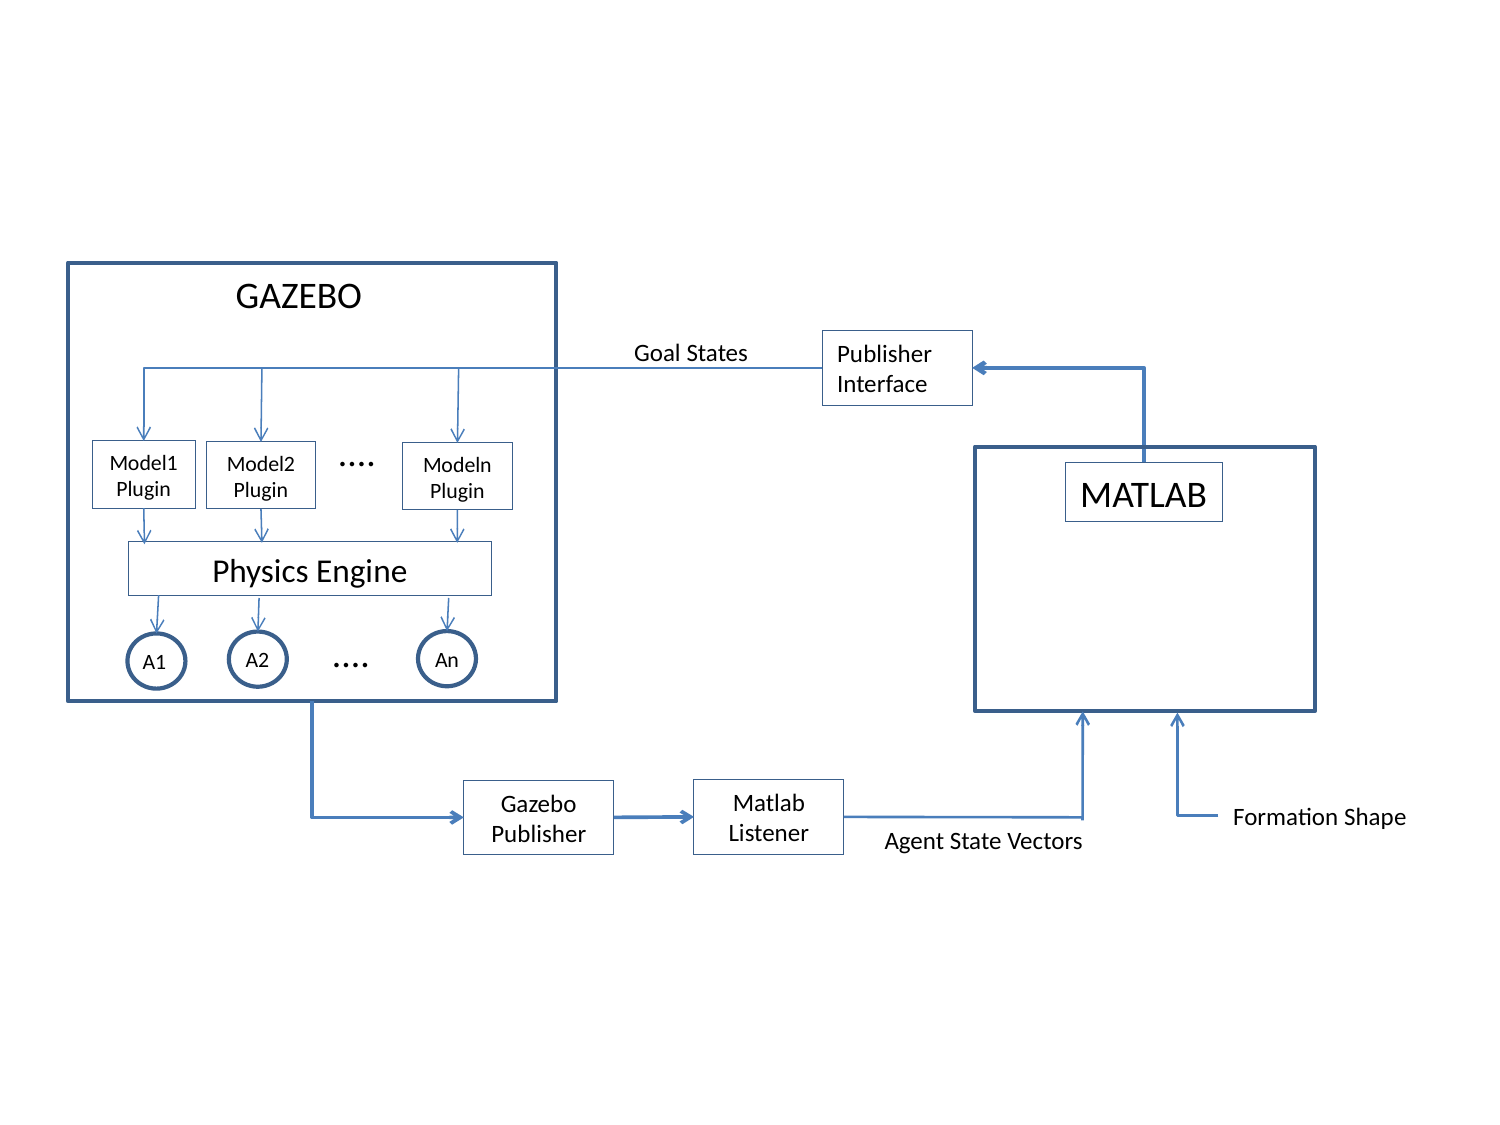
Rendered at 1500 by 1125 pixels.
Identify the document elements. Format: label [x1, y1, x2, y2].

text_box [67, 262, 1433, 863]
